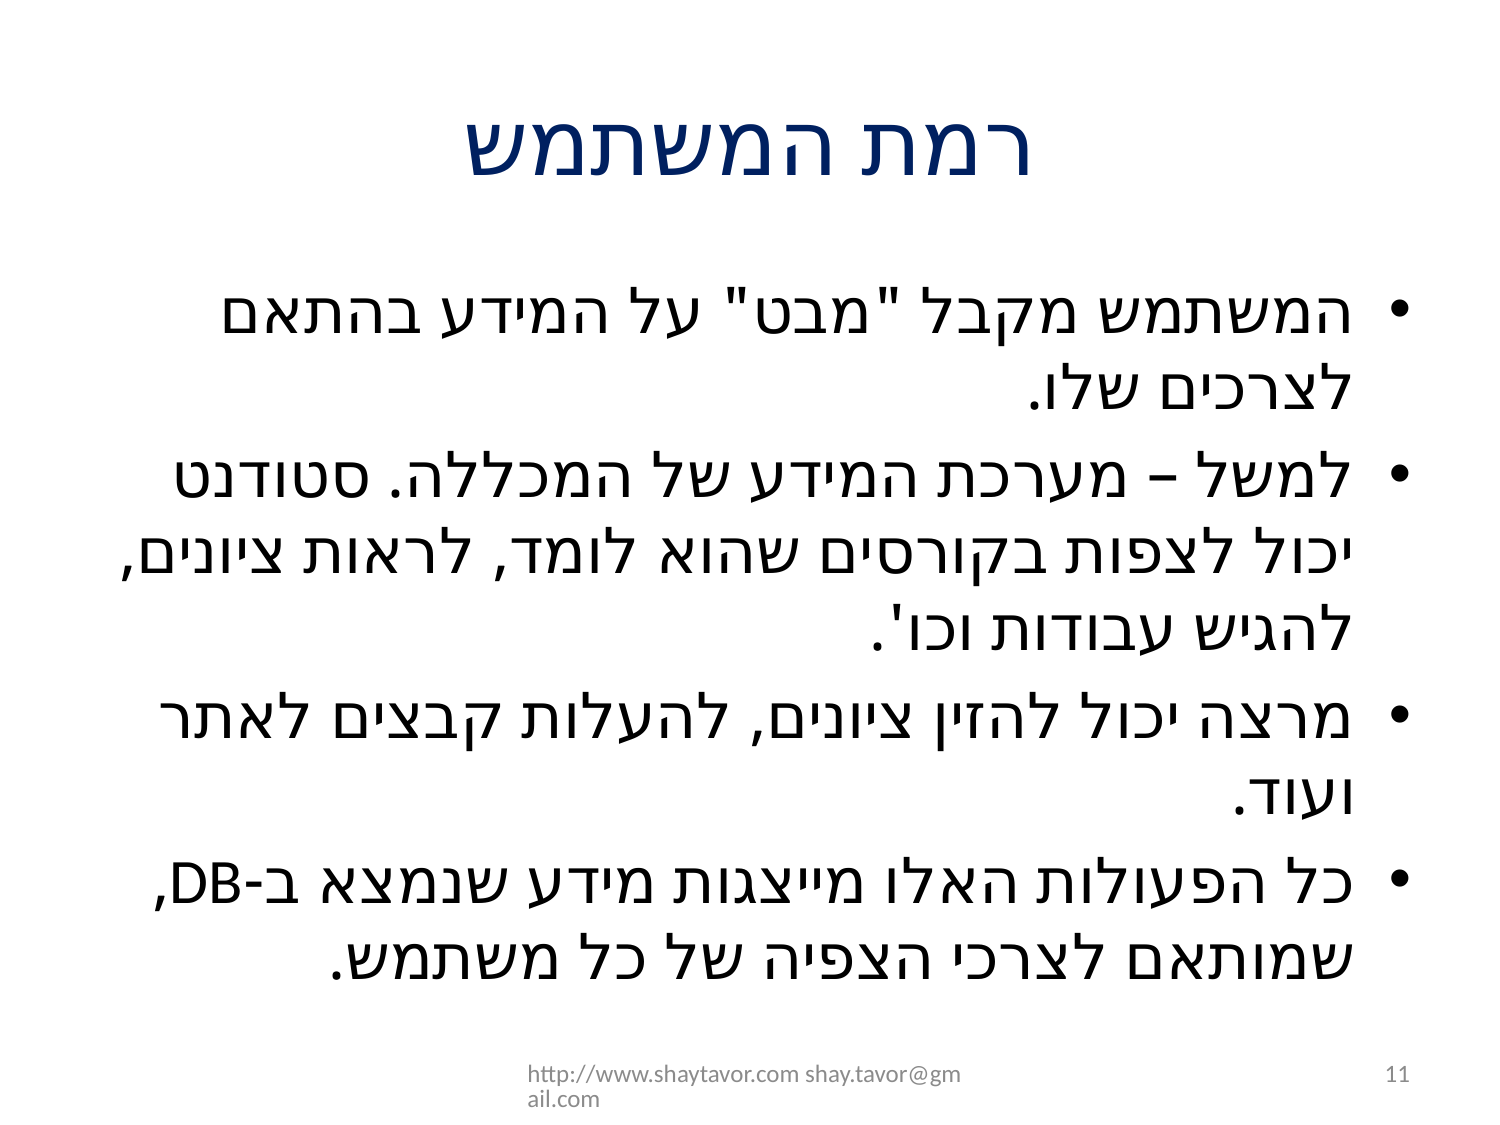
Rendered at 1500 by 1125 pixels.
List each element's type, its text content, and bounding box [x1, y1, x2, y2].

list המשתמש מקבל "מבט" על המידע בהתאם לצרכים שלו. למשל – מערכת המידע של המכללה. סטודנט יכול לצפות בקורסים שהוא לומד, לראות ציונים, להגיש עבודות וכו'. מרצה יכול להזין ציונים, להעלות קבצים לאתר ועוד. כל הפעולות האלו מייצגות מידע שנמצא ב-DB, שמותאם לצרכי הצפיה של כל משתמש. [75, 262, 1425, 1005]
title רמת המשתמש [75, 45, 1425, 233]
slide_number 11 [1074, 1042, 1425, 1103]
footer http://www.shaytavor.com shay.tavor@gmail.com [512, 1042, 988, 1103]
